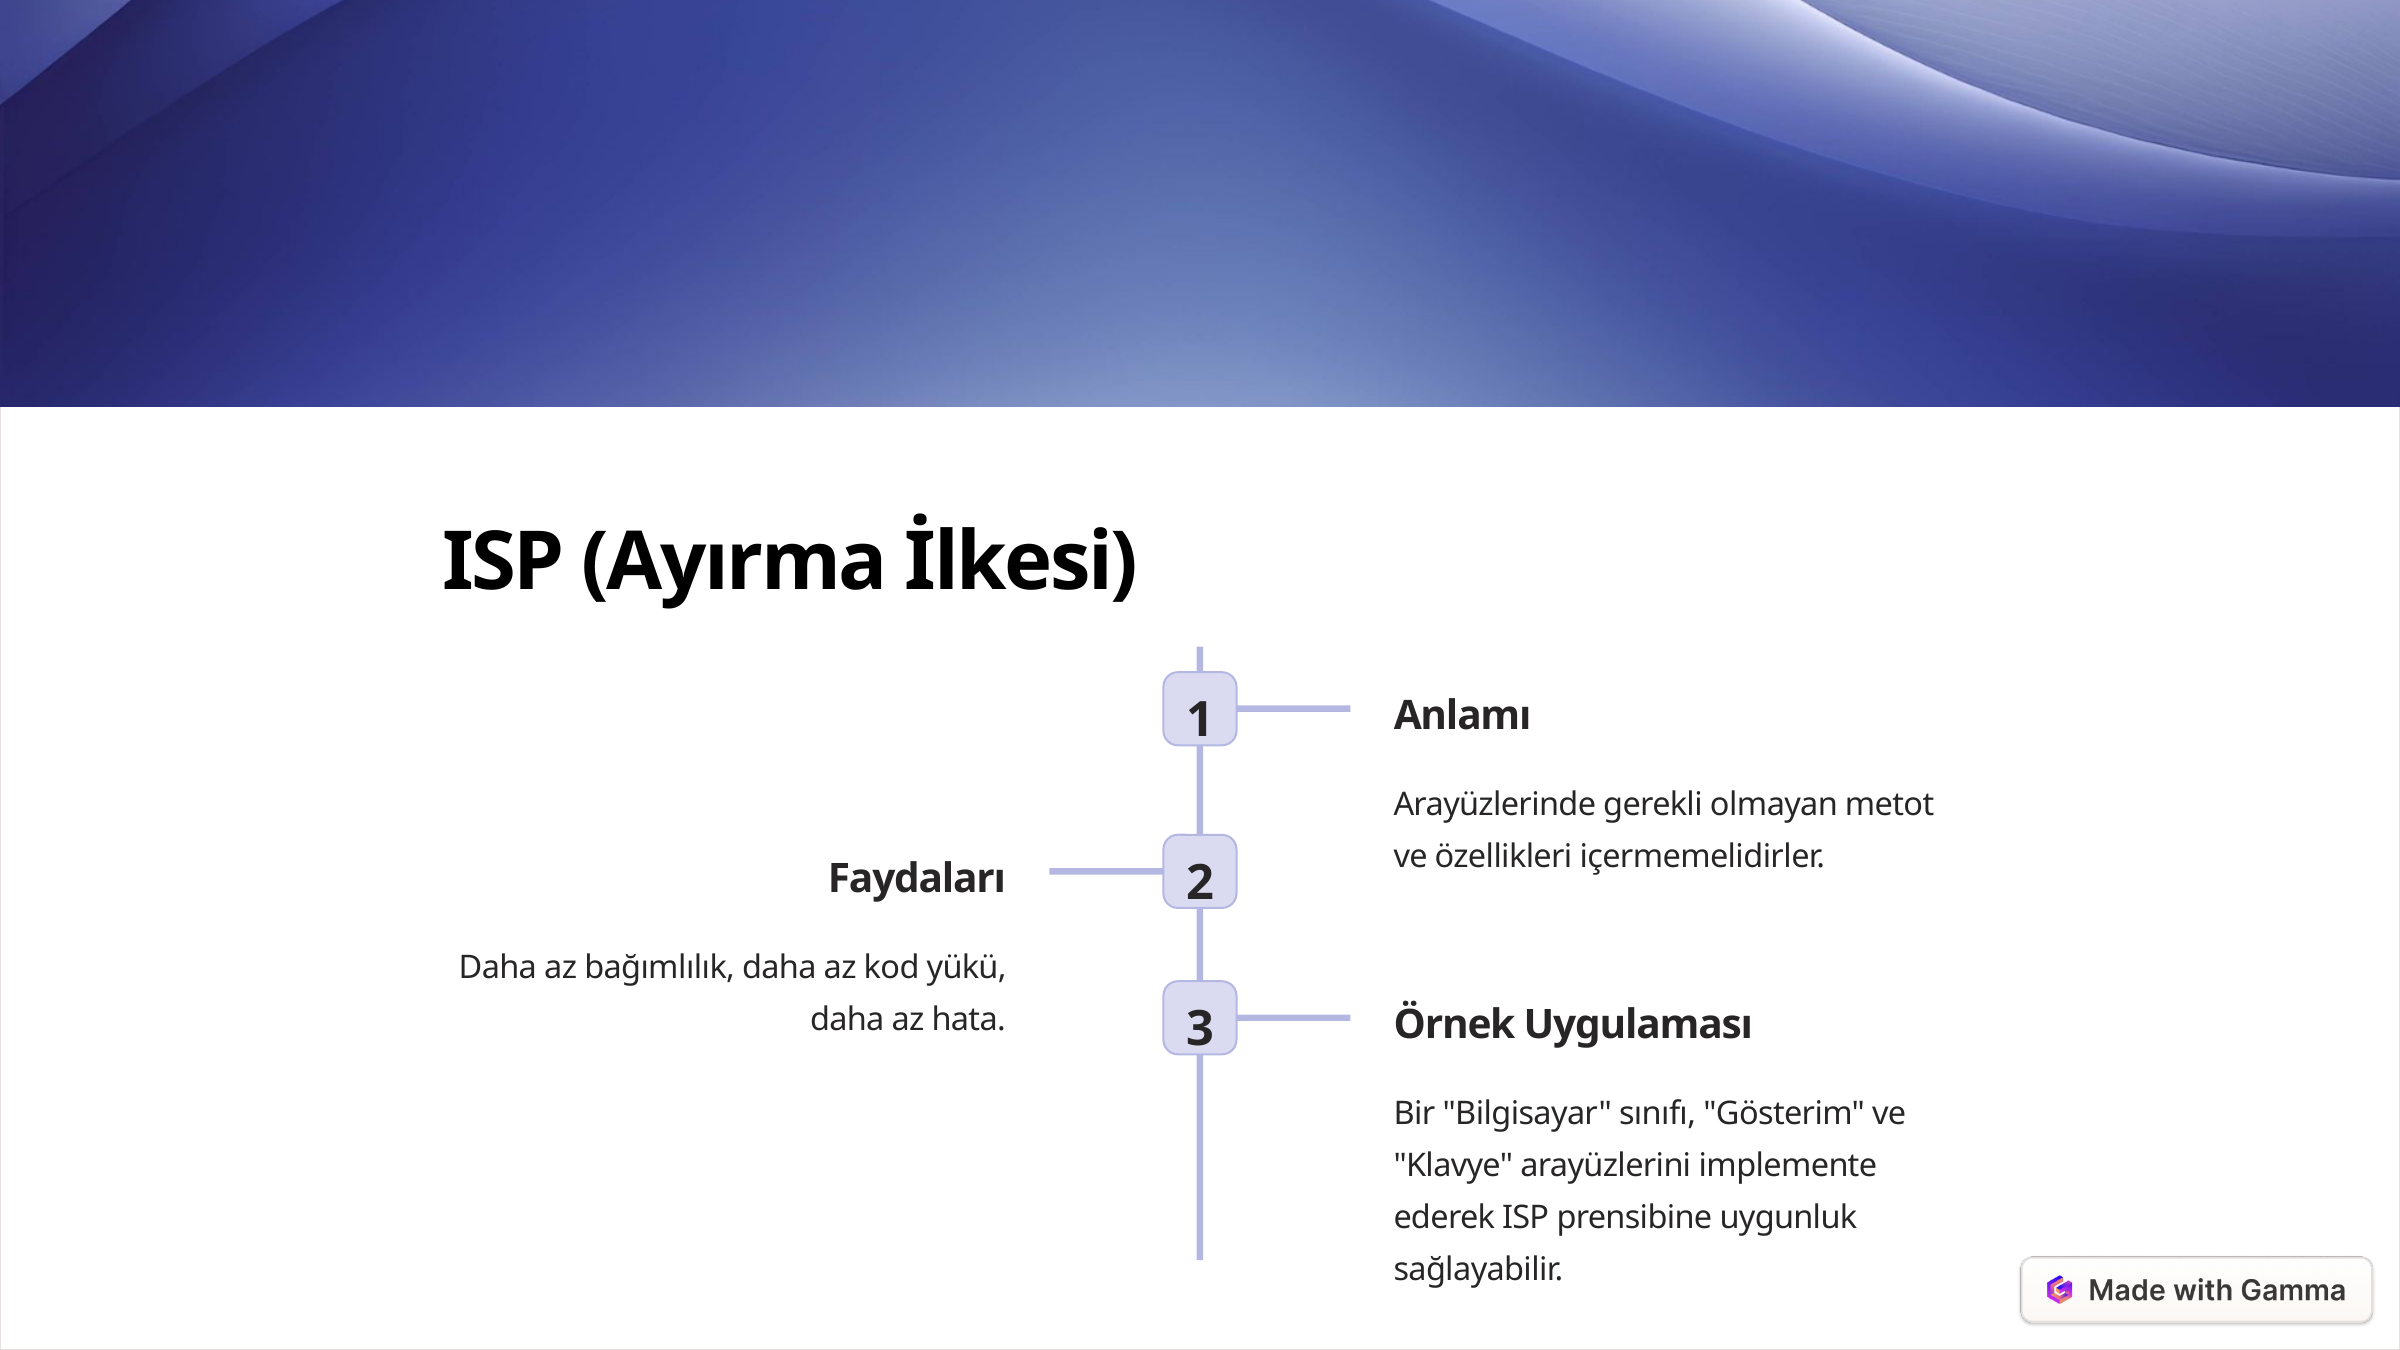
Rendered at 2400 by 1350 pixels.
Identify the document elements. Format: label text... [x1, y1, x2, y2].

text_box [1163, 834, 1237, 908]
text_box [1163, 672, 1237, 746]
text_box Daha az bağımlılık, daha az kod yükü, daha az hata. [427, 925, 1021, 1030]
text_box [1196, 908, 1204, 981]
text_box [1196, 646, 1204, 672]
text_box Faydaları [695, 841, 1022, 893]
text_box [1163, 981, 1237, 1055]
text_box [1196, 746, 1204, 834]
picture [0, 0, 2400, 407]
text_box 3 [1184, 987, 1216, 1049]
text_box [1237, 705, 1351, 712]
text_box [1049, 868, 1163, 875]
text_box Anlamı [1378, 679, 1705, 731]
text_box Örnek Uygulaması [1378, 988, 1725, 1040]
text_box Bir "Bilgisayar" sınıfı, "Gösterim" ve "Klavye" arayüzlerini implemente ederek ISP prensibine uygunluk sağlayabilir. [1378, 1071, 1973, 1228]
text_box [0, 407, 2400, 1350]
text_box ISP (Ayırma İlkesi) [427, 496, 1105, 598]
text_box Arayüzlerinde gerekli olmayan metot ve özellikleri içermemelidirler. [1378, 762, 1973, 867]
text_box 1 [1189, 678, 1211, 740]
text_box 2 [1185, 840, 1215, 902]
picture [2008, 1244, 2385, 1335]
text_box [1237, 1014, 1351, 1021]
text_box [1196, 1055, 1204, 1261]
